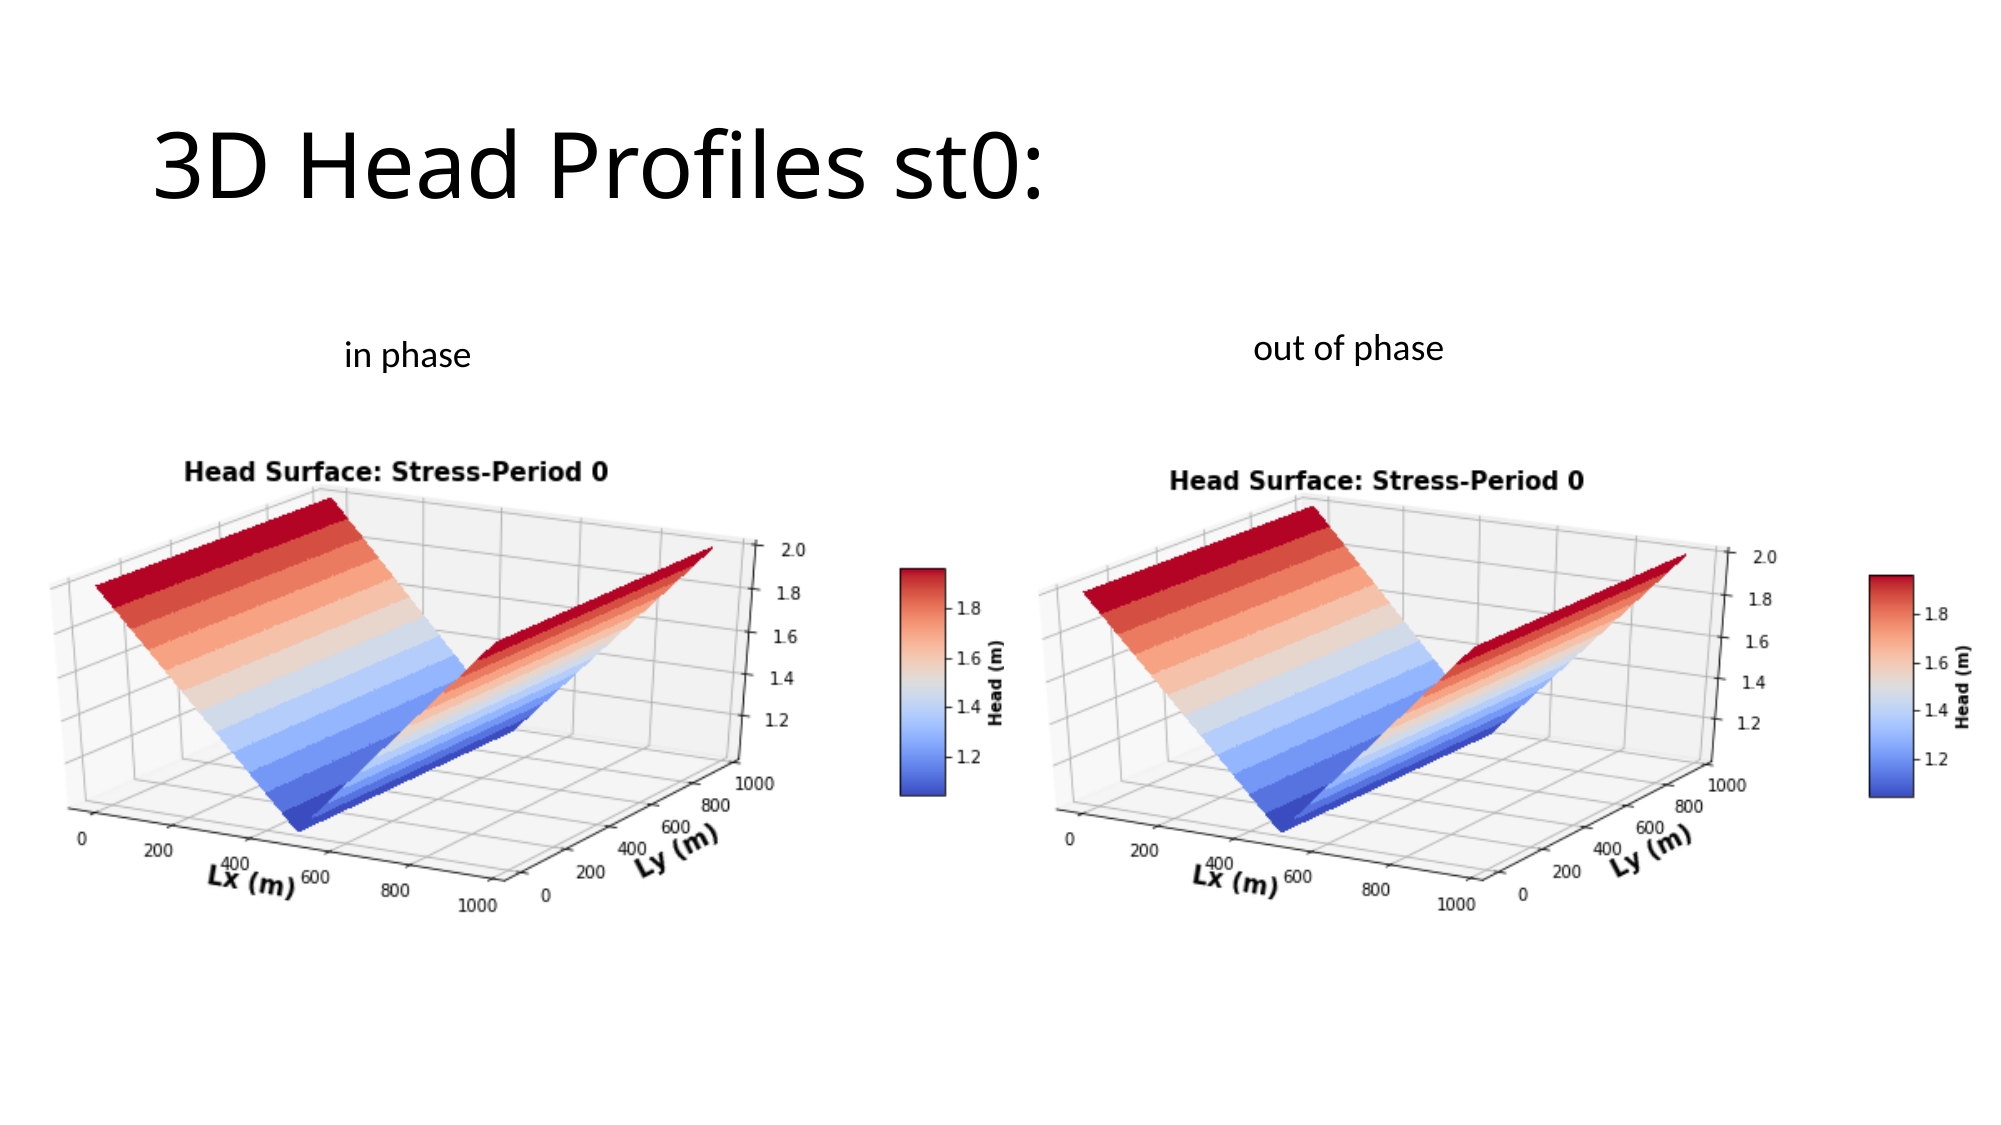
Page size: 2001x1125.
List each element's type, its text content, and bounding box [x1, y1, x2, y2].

text_box out of phase [1238, 315, 1486, 376]
title 3D Head Profiles st0: [137, 59, 1863, 278]
text_box in phase [329, 322, 577, 382]
picture [13, 426, 1987, 970]
